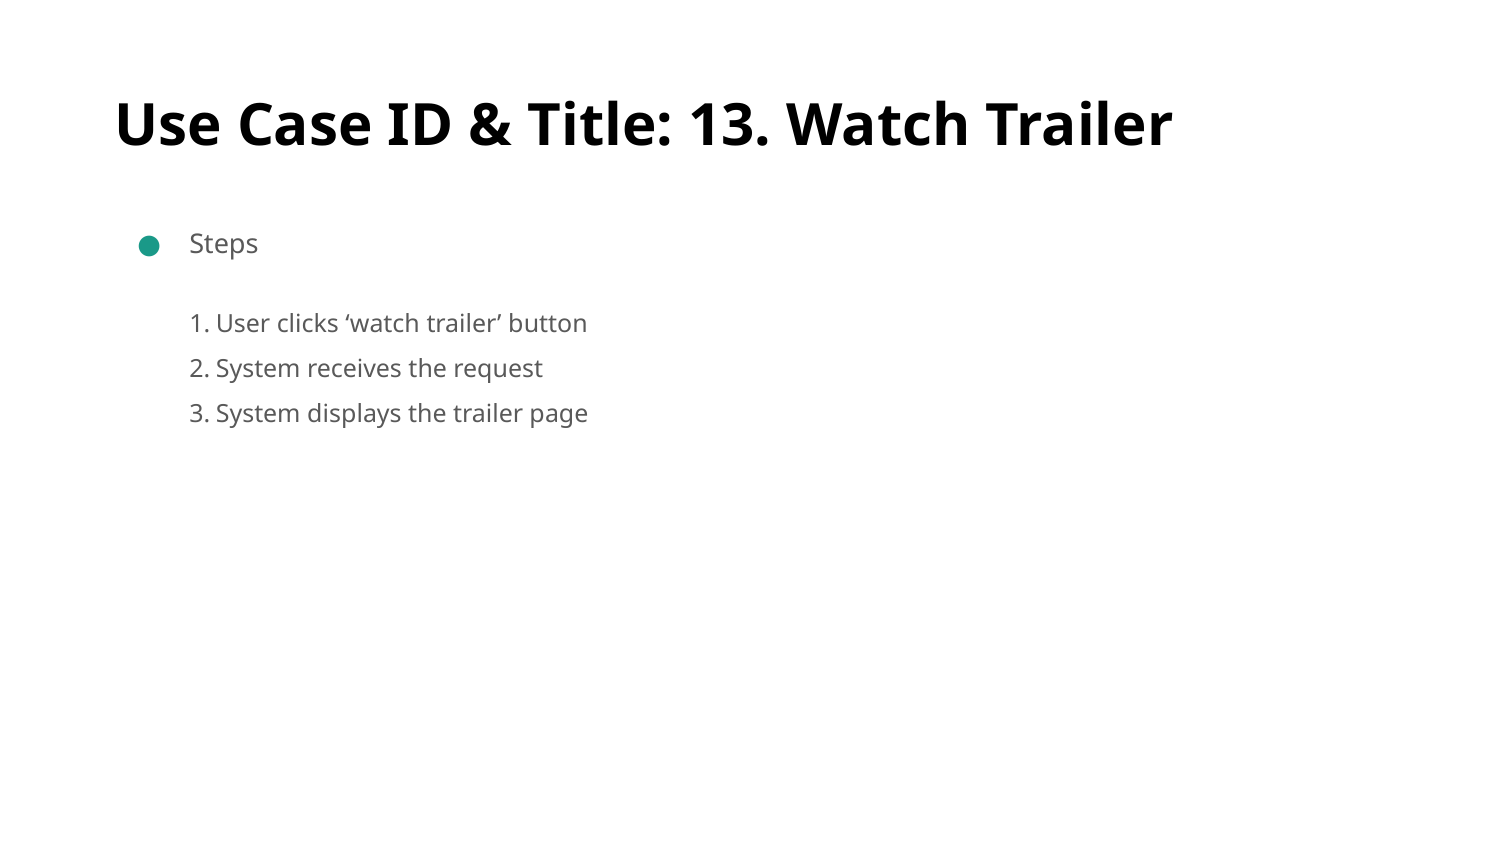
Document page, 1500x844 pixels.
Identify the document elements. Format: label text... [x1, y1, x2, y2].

title Use Case ID & Title: 13. Watch Trailer [103, 44, 1397, 208]
list Steps 1. User clicks ‘watch trailer’ button 2. System receives the request 3. System displays the trailer page [103, 224, 1397, 760]
